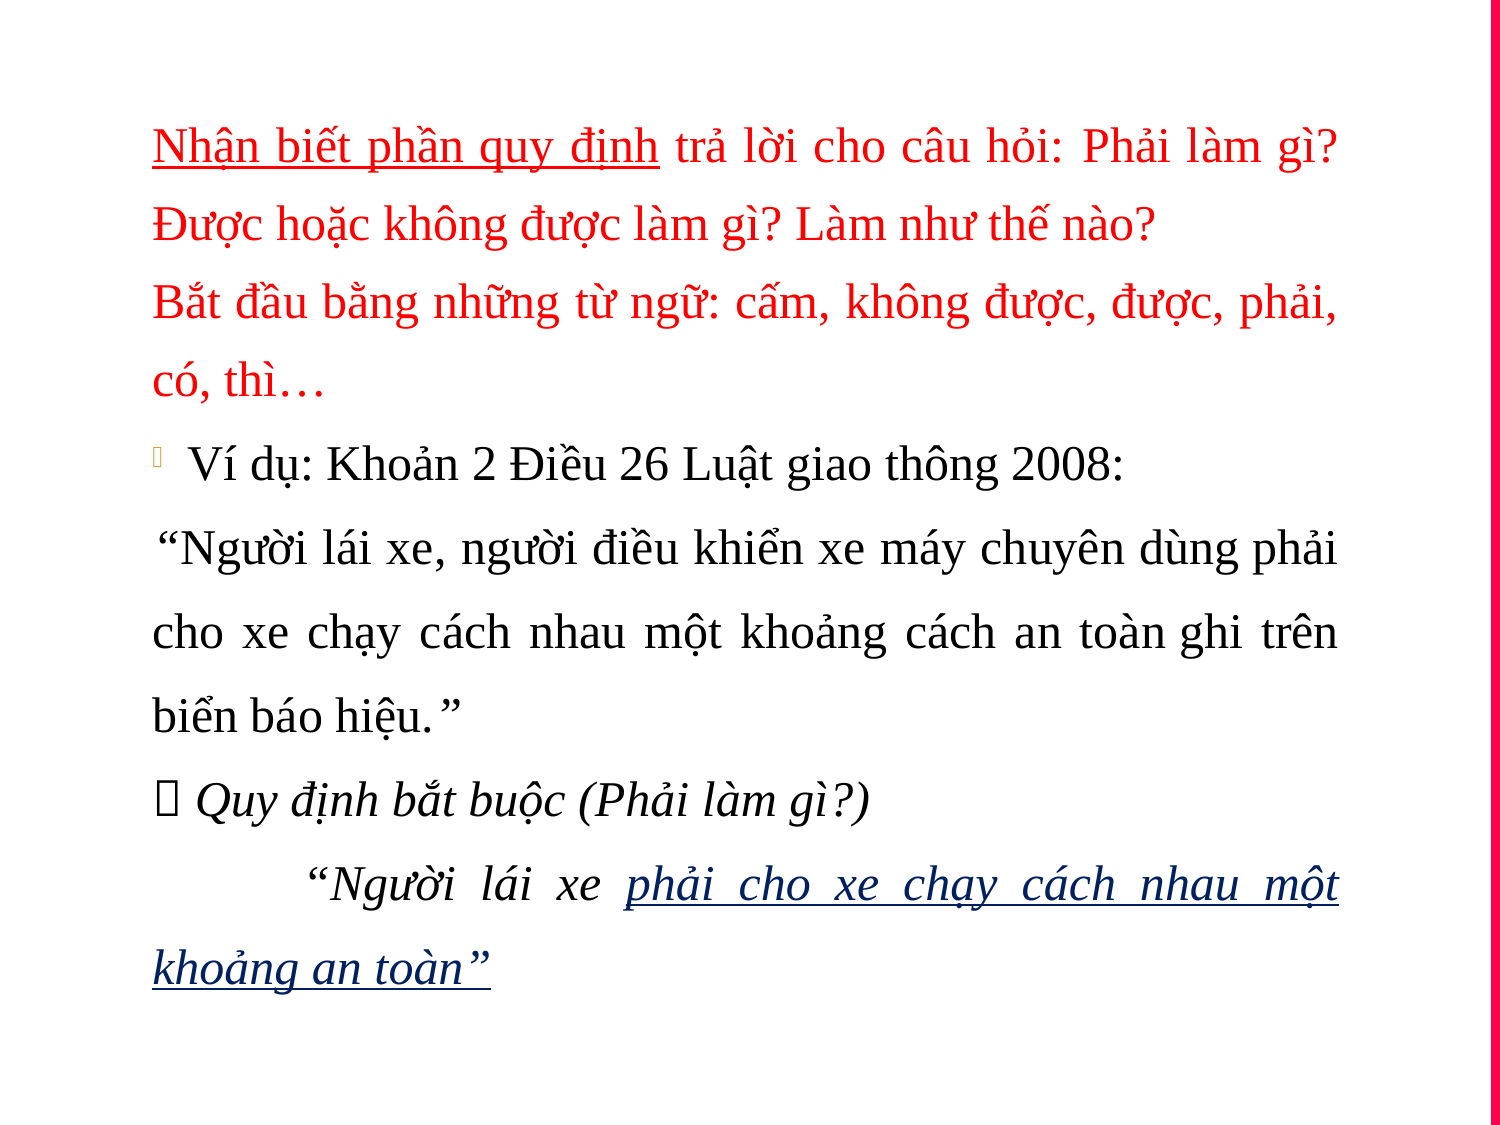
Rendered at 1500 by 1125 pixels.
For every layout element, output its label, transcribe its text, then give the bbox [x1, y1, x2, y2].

text_box Nhận biết phần quy định trả lời cho câu hỏi: Phải làm gì? Được hoặc không được làm gì? Làm như thế nào? Bắt đầu bằng những từ ngữ: cấm, không được, được, phải, có, thì… Ví dụ: Khoản 2 Điều 26 Luật giao thông 2008: “Người lái xe, người điều khiển xe máy chuyên dùng phải cho xe chạy cách nhau một khoảng cách an toàn ghi trên biển báo hiệu.”  Quy định bắt buộc (Phải làm gì?) “Người lái xe phải cho xe chạy cách nhau một khoảng an toàn” [137, 87, 1354, 1125]
